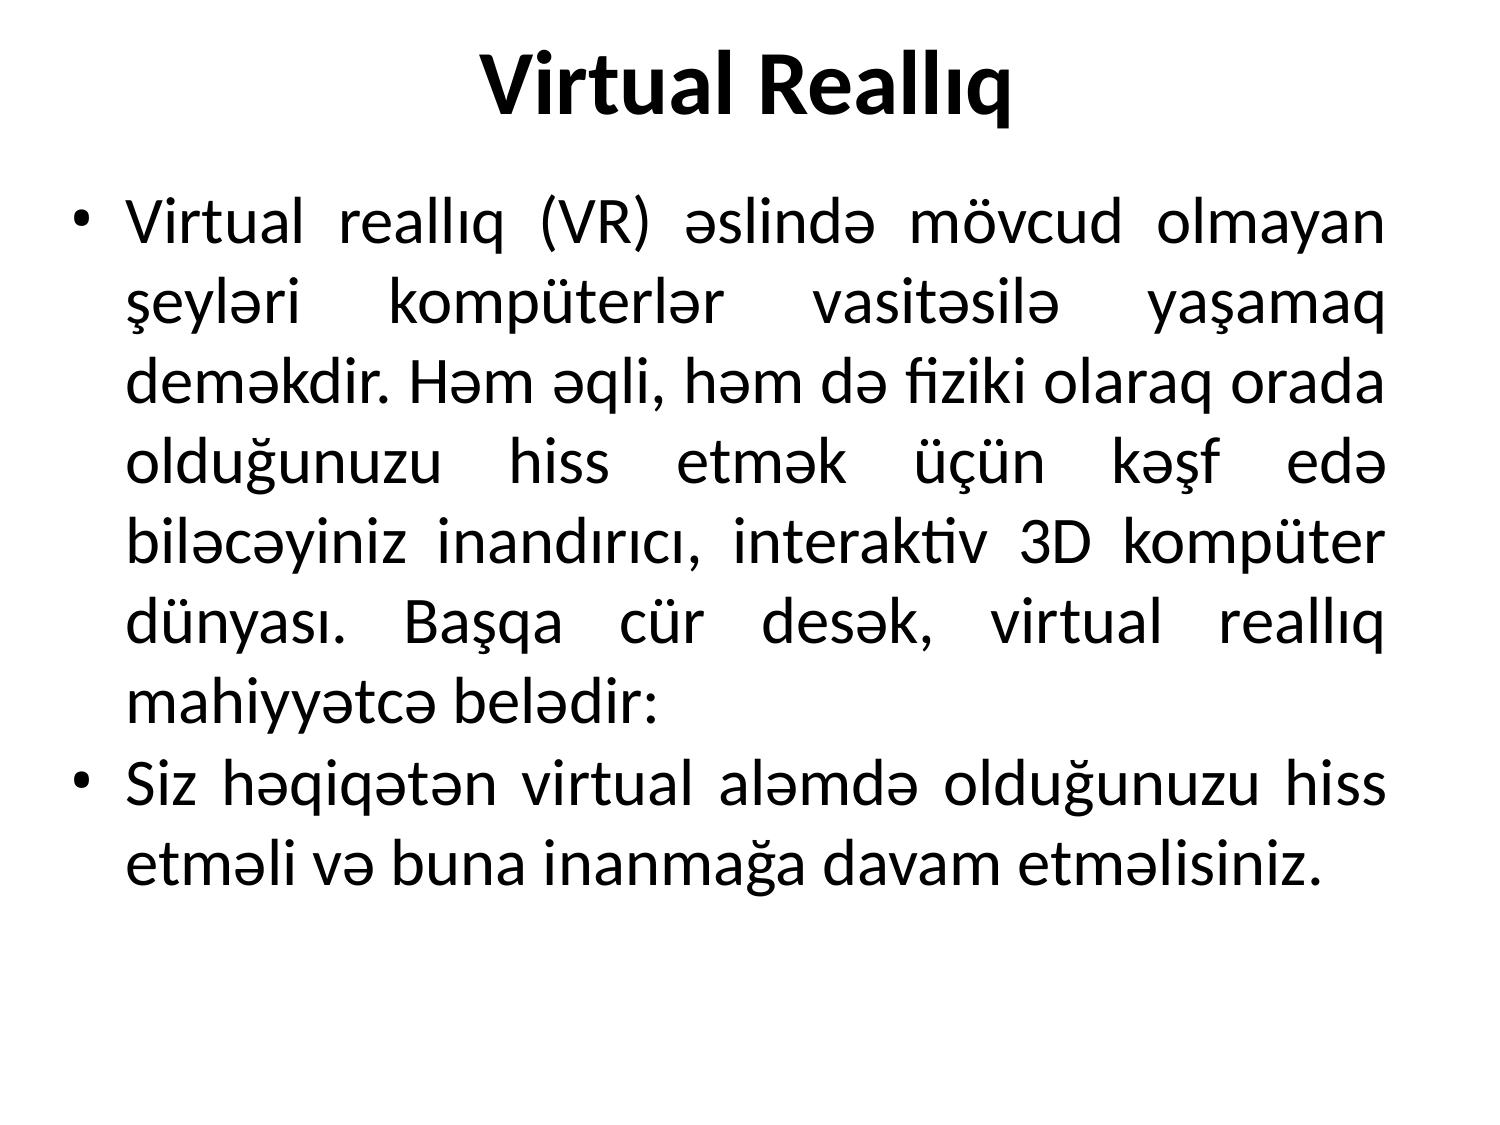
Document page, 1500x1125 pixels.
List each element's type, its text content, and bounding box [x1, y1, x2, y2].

text_box Virtual reallıq (VR) əslində mövcud olmayan şeyləri kompüterlər vasitəsilə yaşamaq deməkdir. Həm əqli, həm də fiziki olaraq orada olduğunuzu hiss etmək üçün kəşf edə biləcəyiniz inandırıcı, interaktiv 3D kompüter dünyası. Başqa cür desək, virtual reallıq mahiyyətcə belədir: Siz həqiqətən virtual aləmdə olduğunuzu hiss etməli və buna inanmağa davam etməlisiniz. [60, 174, 1439, 899]
title Virtual Reallıq [477, 20, 1023, 174]
